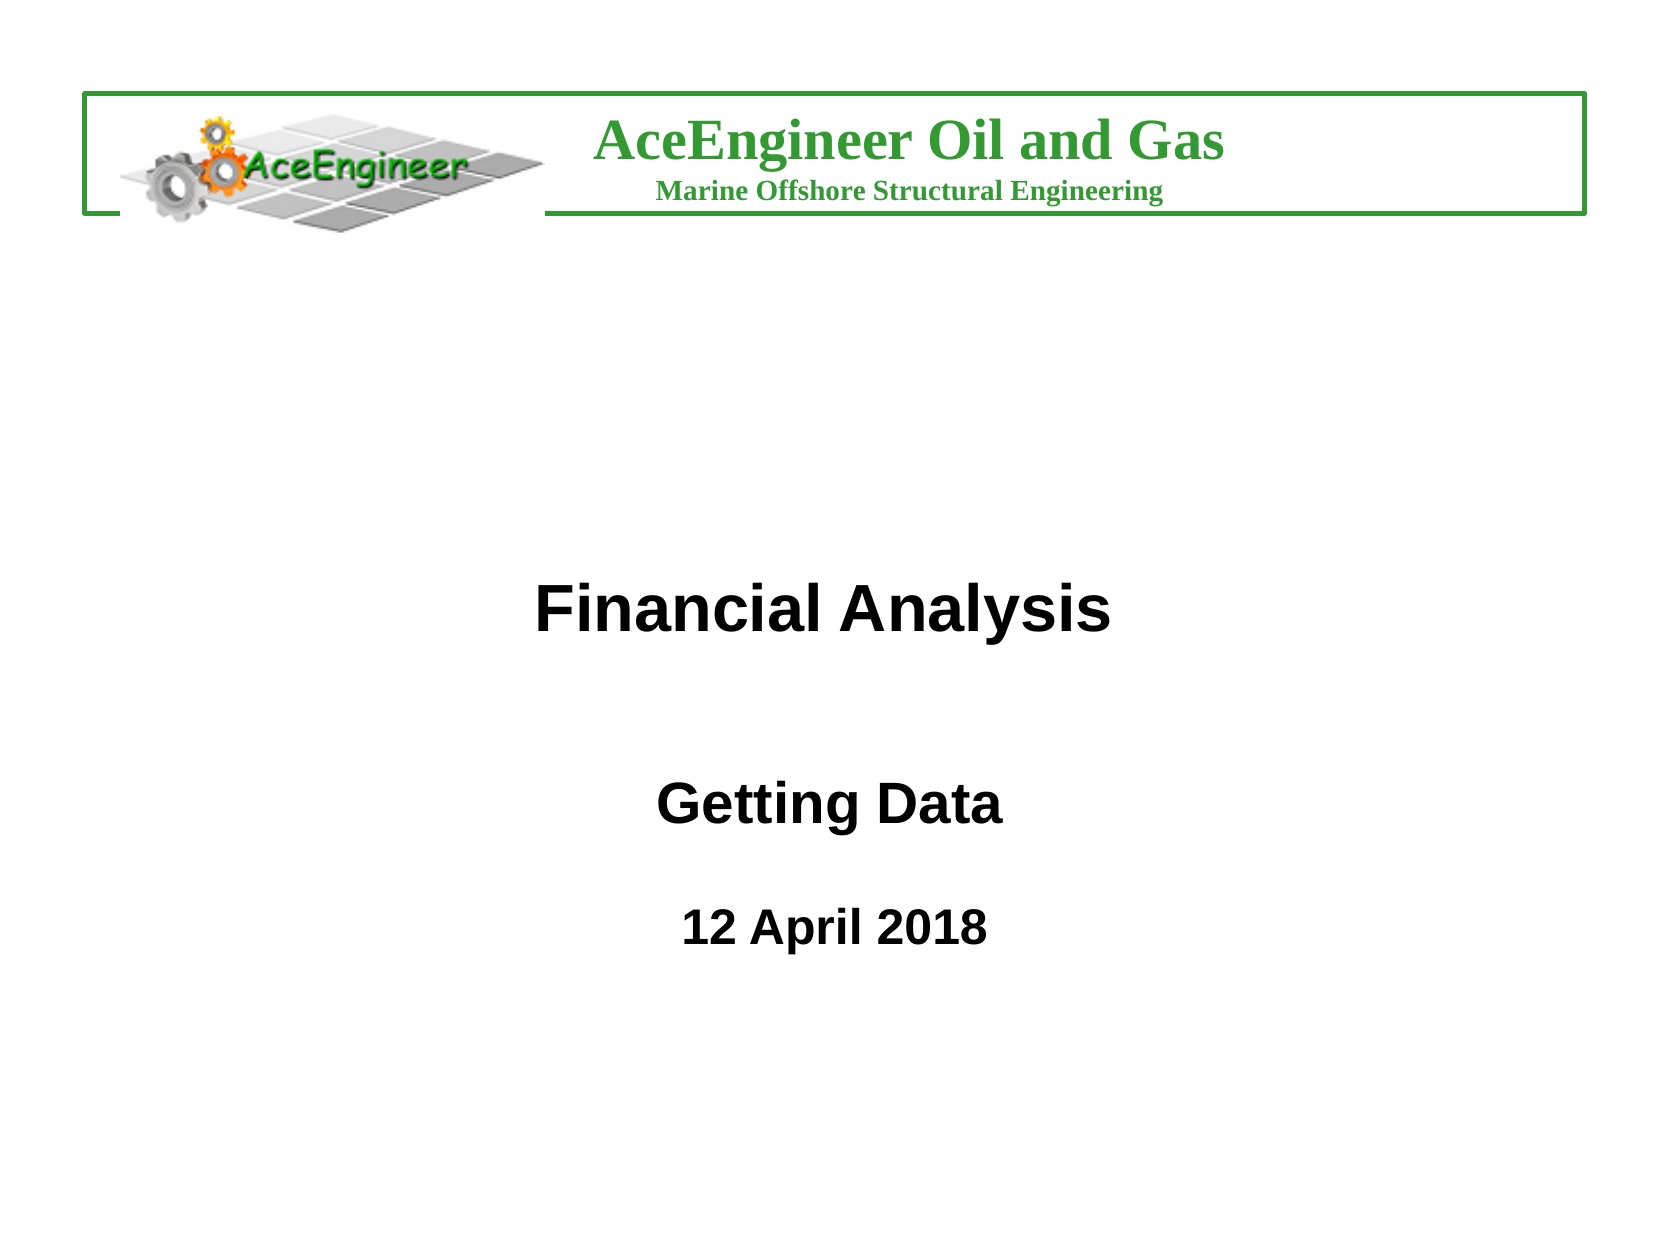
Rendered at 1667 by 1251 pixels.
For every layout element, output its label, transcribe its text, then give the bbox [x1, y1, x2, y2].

picture [120, 113, 545, 235]
list Getting Data [133, 750, 1527, 850]
list Financial Analysis [127, 508, 1521, 700]
subtitle 12 April 2018 [251, 887, 1419, 975]
